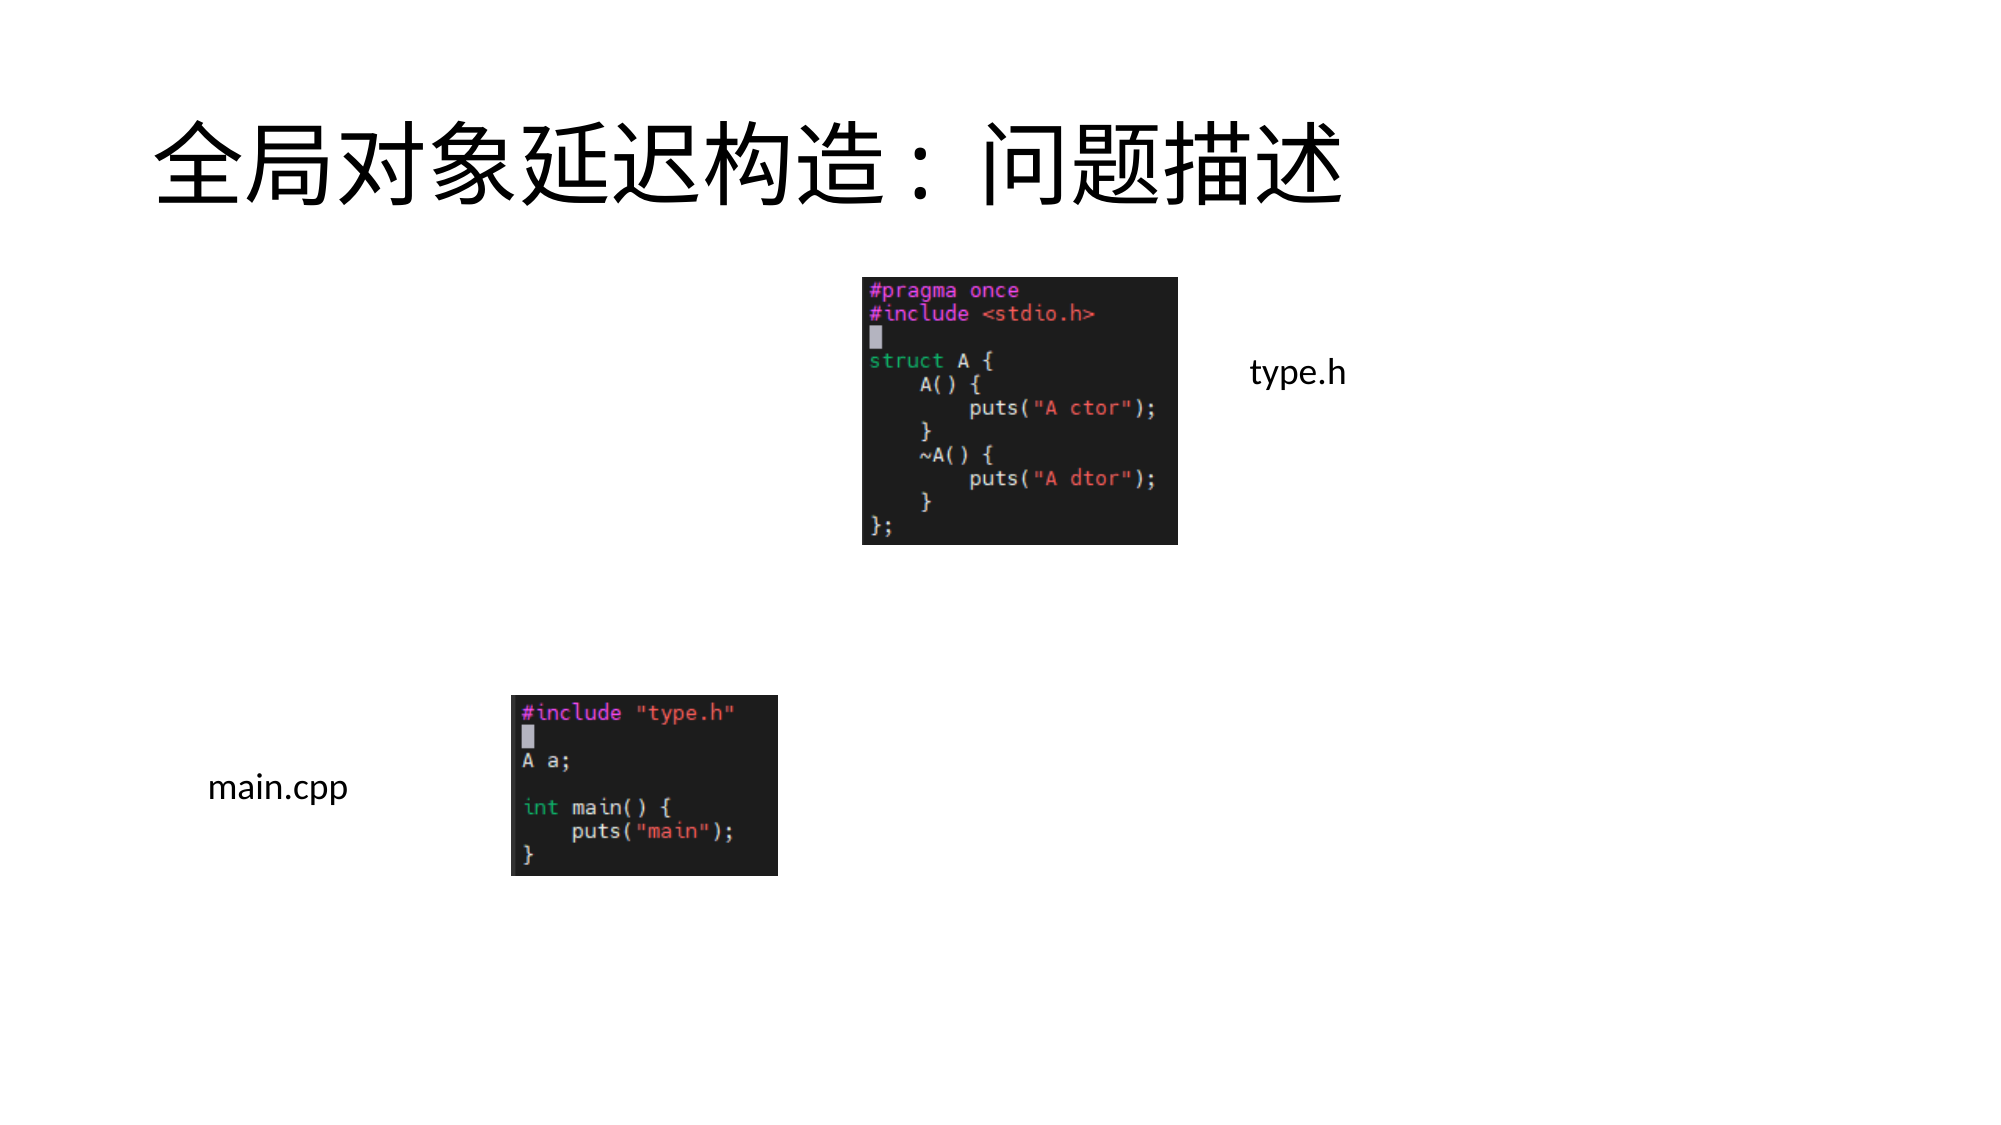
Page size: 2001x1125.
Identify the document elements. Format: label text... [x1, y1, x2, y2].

title 全局对象延迟构造: 问题描述 [137, 59, 1863, 278]
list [511, 695, 778, 876]
text_box type.h [1226, 339, 1458, 400]
picture [862, 277, 1178, 545]
text_box main.cpp [184, 754, 377, 815]
